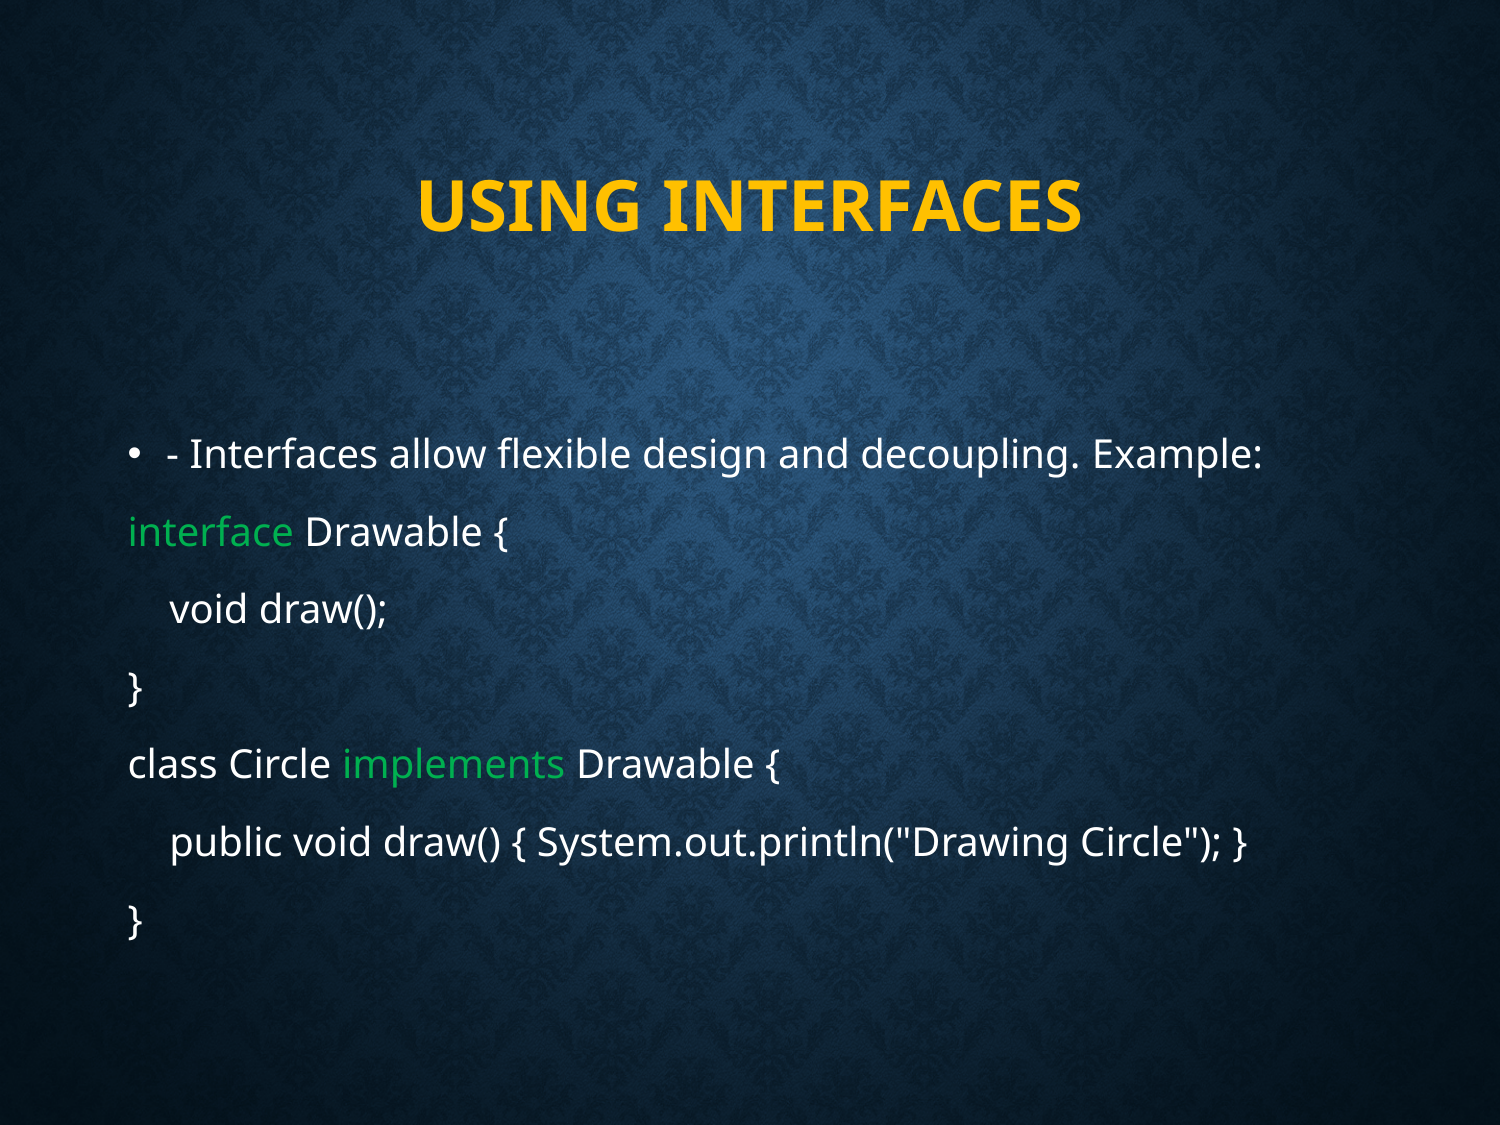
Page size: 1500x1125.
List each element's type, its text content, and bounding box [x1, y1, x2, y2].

title Using Interfaces [112, 99, 1387, 318]
list - Interfaces allow flexible design and decoupling. Example: interface Drawable { void draw(); } class Circle implements Drawable { public void draw() { System.out.println("Drawing Circle"); } } [112, 343, 1387, 950]
